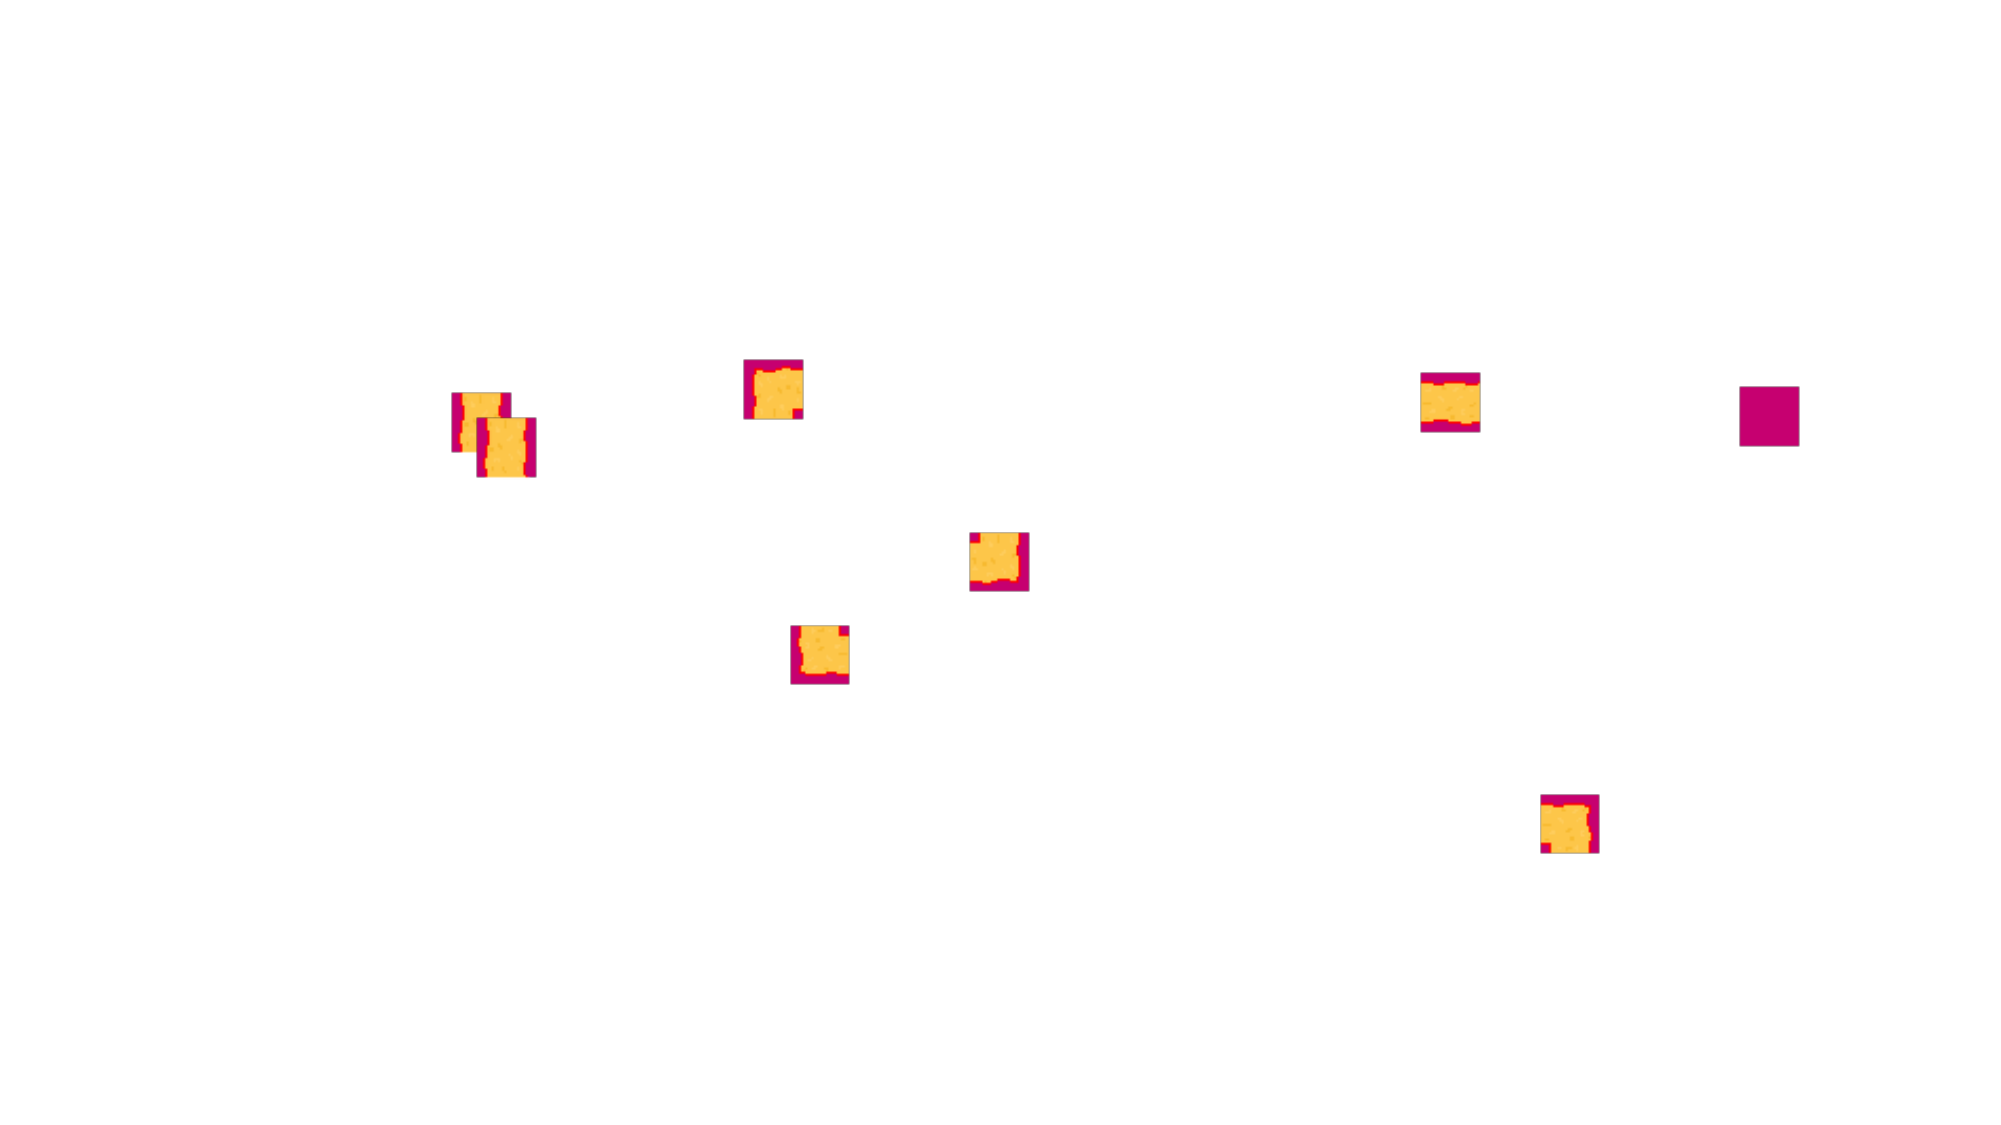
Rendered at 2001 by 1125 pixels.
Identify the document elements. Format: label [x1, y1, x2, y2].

picture [448, 389, 541, 482]
picture [1417, 369, 1485, 437]
picture [787, 622, 855, 689]
picture [1736, 383, 1804, 451]
list [1537, 791, 1605, 858]
picture [966, 529, 1034, 596]
picture [740, 356, 808, 424]
